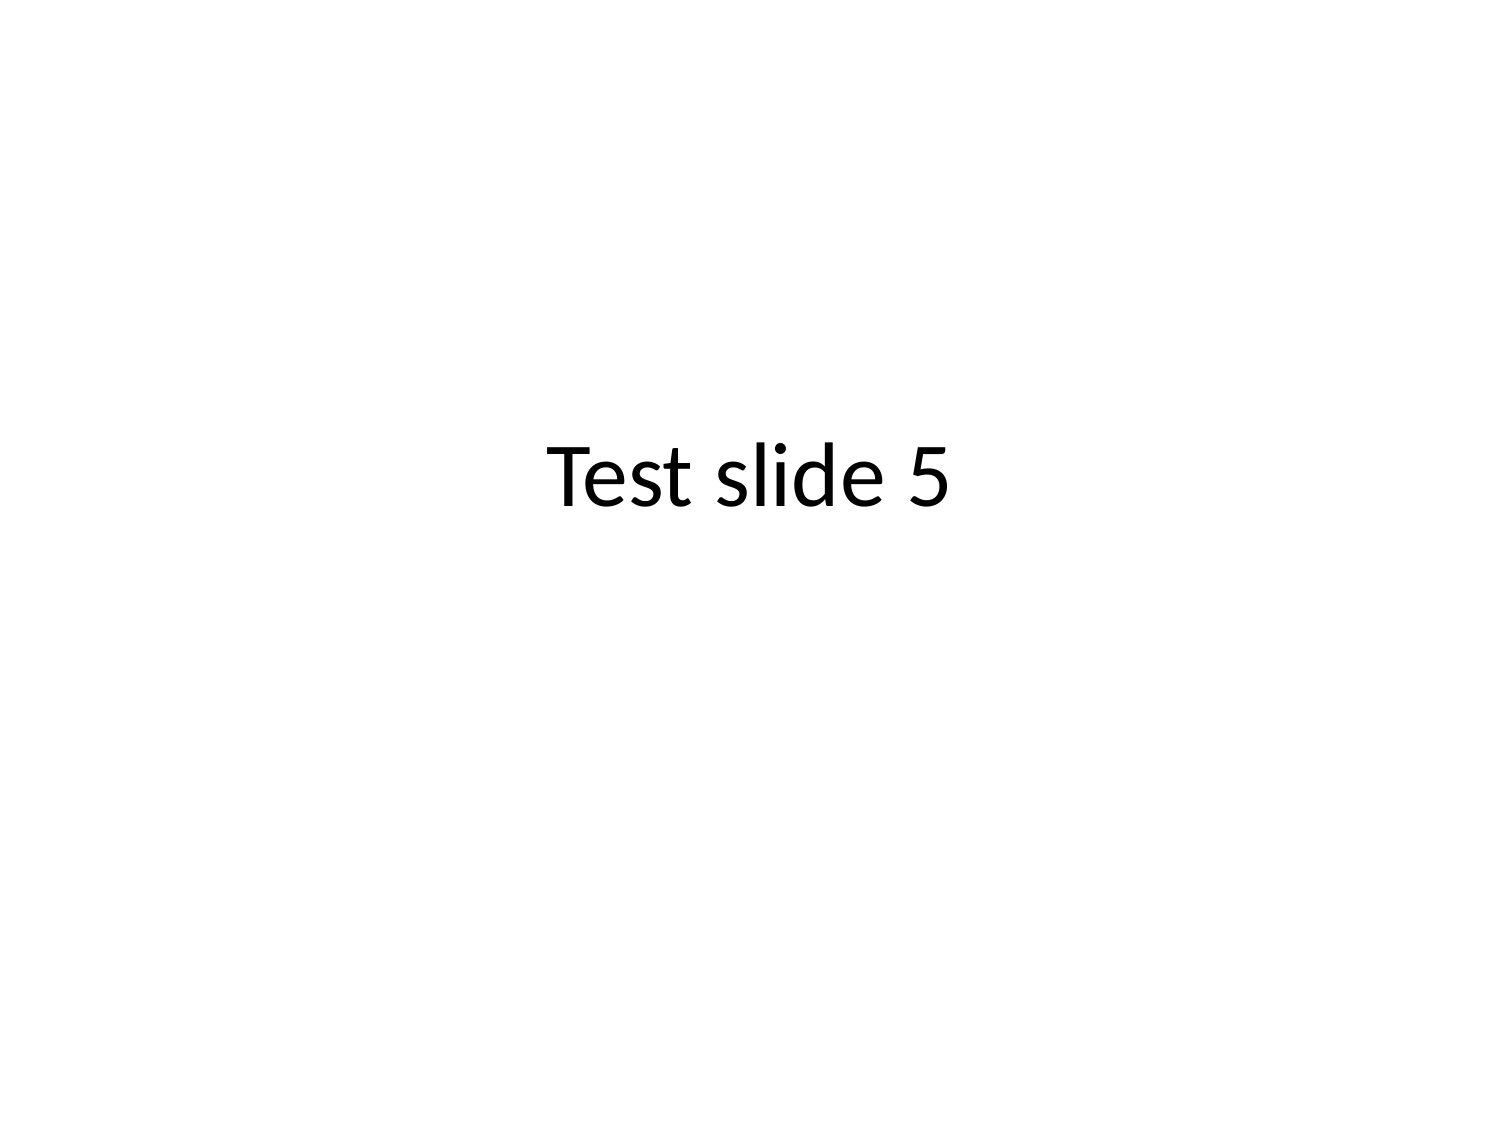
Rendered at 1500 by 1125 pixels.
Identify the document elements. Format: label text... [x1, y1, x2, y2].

title Test slide 5 [112, 349, 1388, 591]
